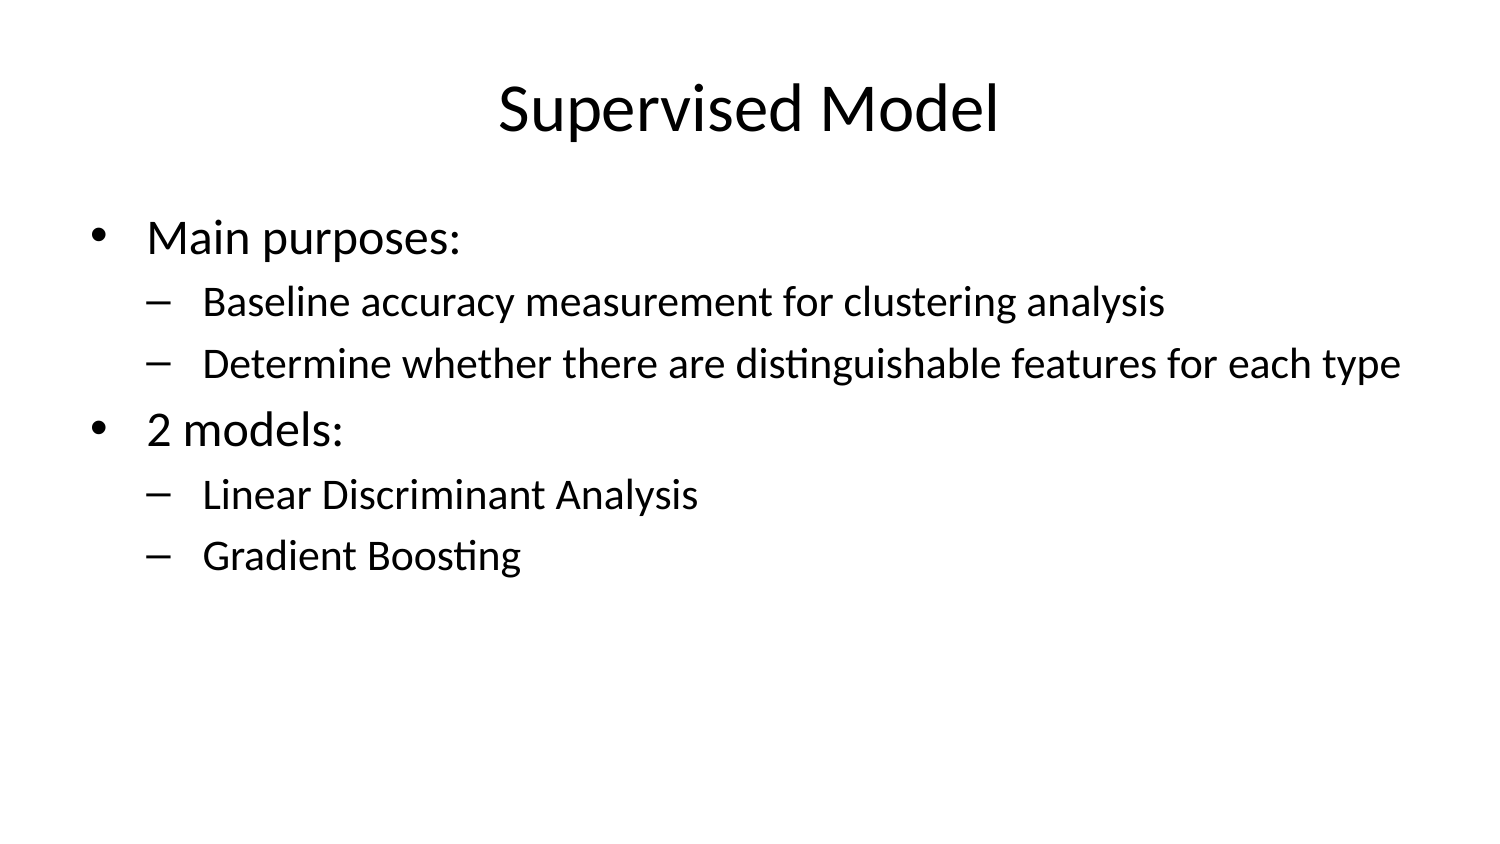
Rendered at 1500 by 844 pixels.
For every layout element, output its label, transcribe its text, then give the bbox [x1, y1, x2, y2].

title Supervised Model [75, 33, 1425, 175]
list Main purposes: Baseline accuracy measurement for clustering analysis Determine whether there are distinguishable features for each type 2 models: Linear Discriminant Analysis Gradient Boosting [75, 196, 1425, 754]
